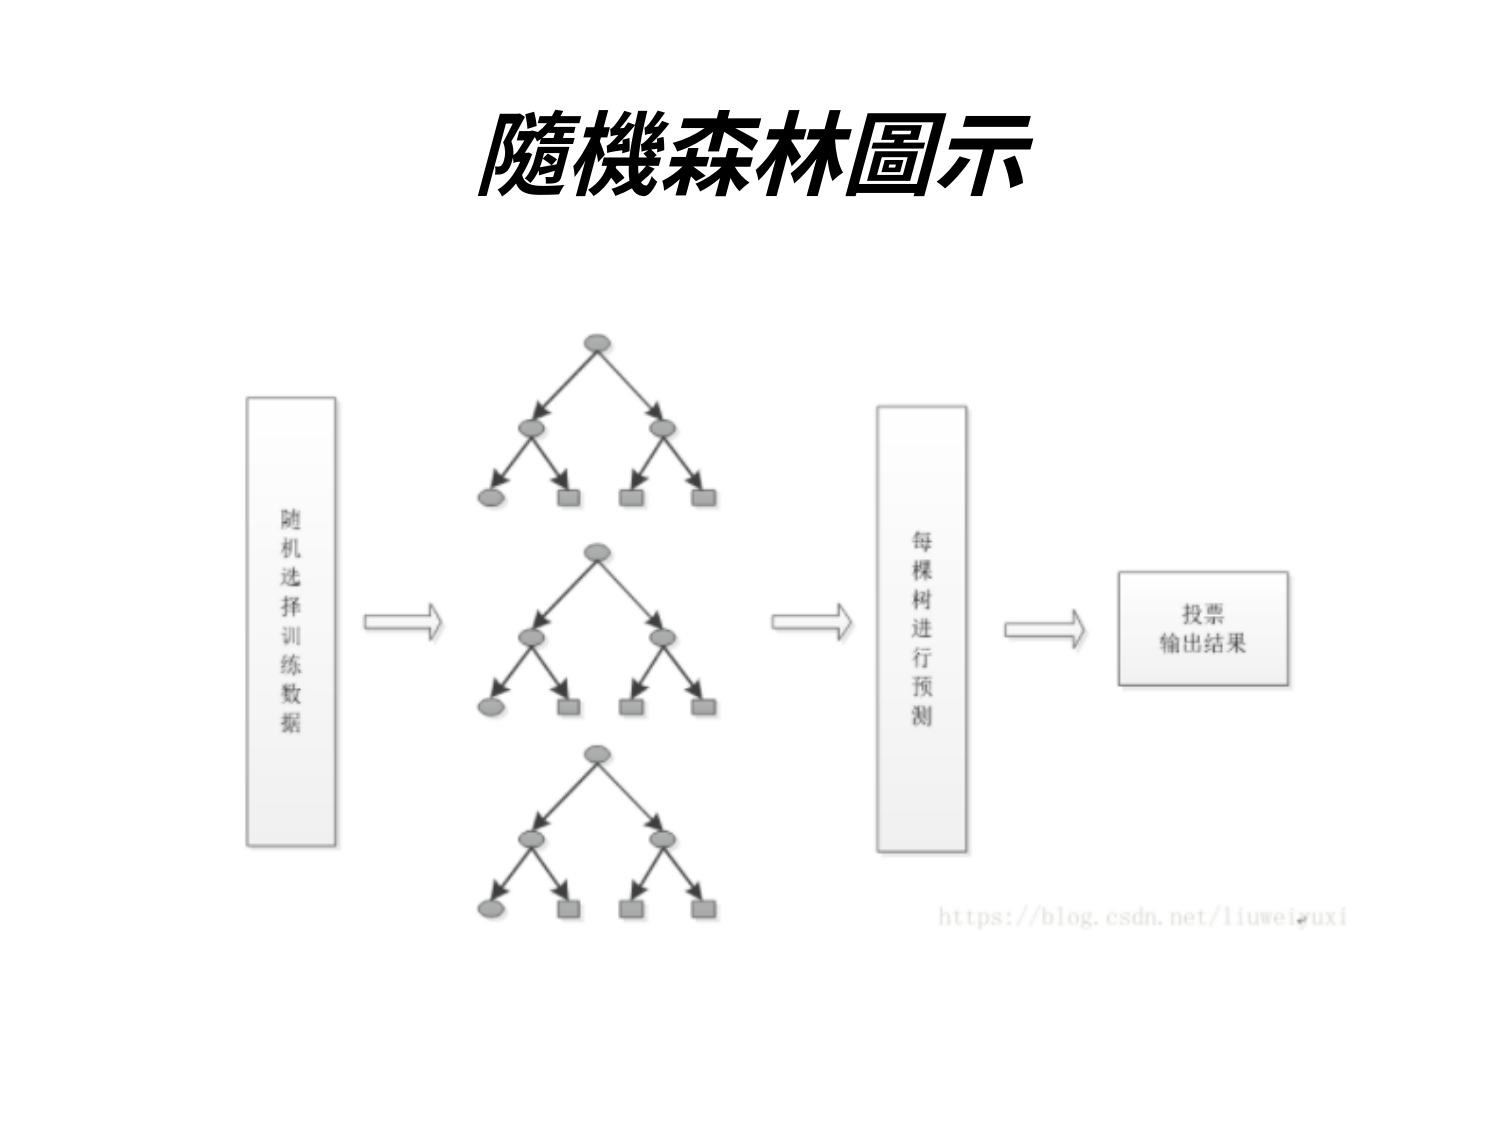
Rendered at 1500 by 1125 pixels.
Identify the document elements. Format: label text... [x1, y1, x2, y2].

title 隨機森林圖示 [103, 55, 1397, 262]
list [153, 287, 1346, 960]
